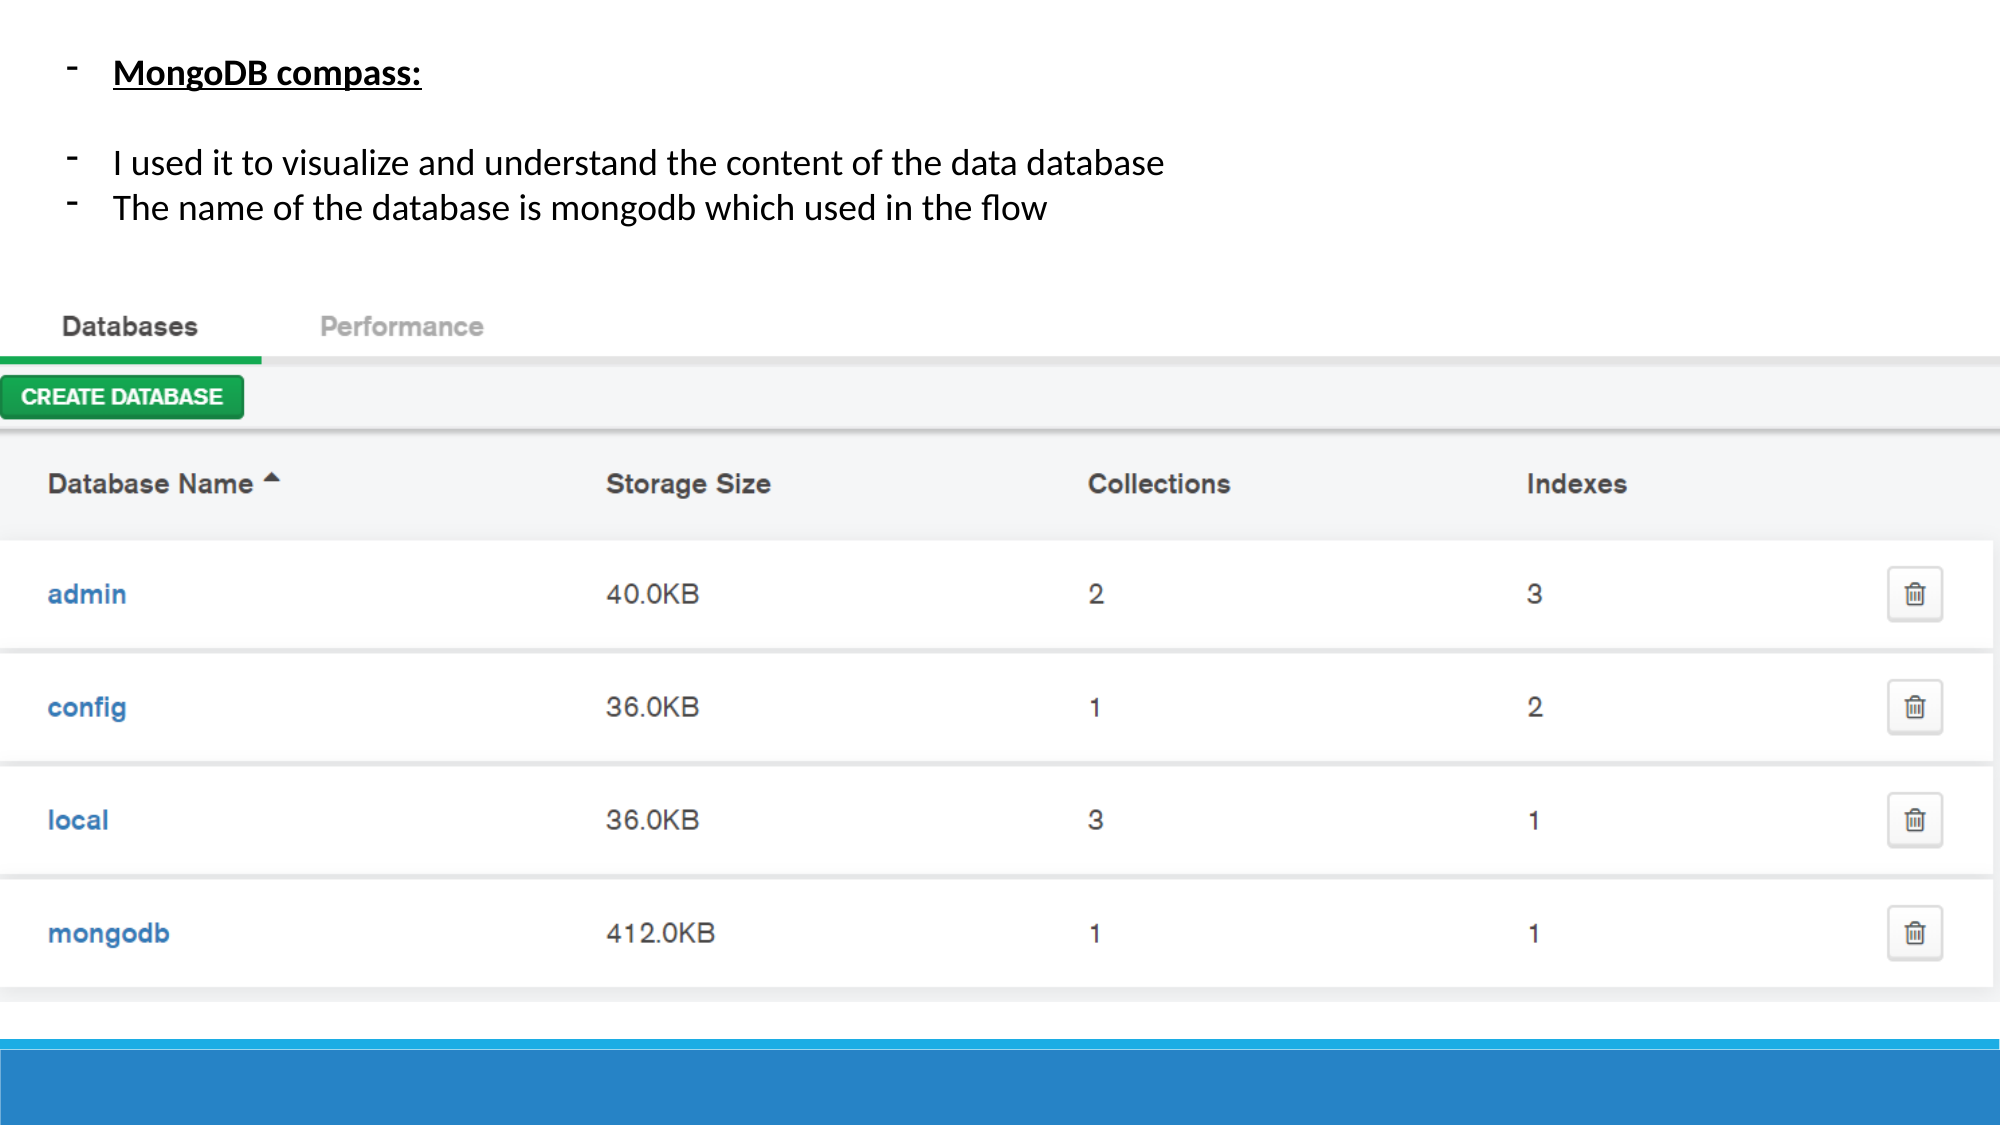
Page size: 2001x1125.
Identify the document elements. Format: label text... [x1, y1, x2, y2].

picture [0, 281, 2000, 1002]
text_box MongoDB compass: I used it to visualize and understand the content of the data database The name of the database is mongodb which used in the flow [51, 40, 1285, 277]
